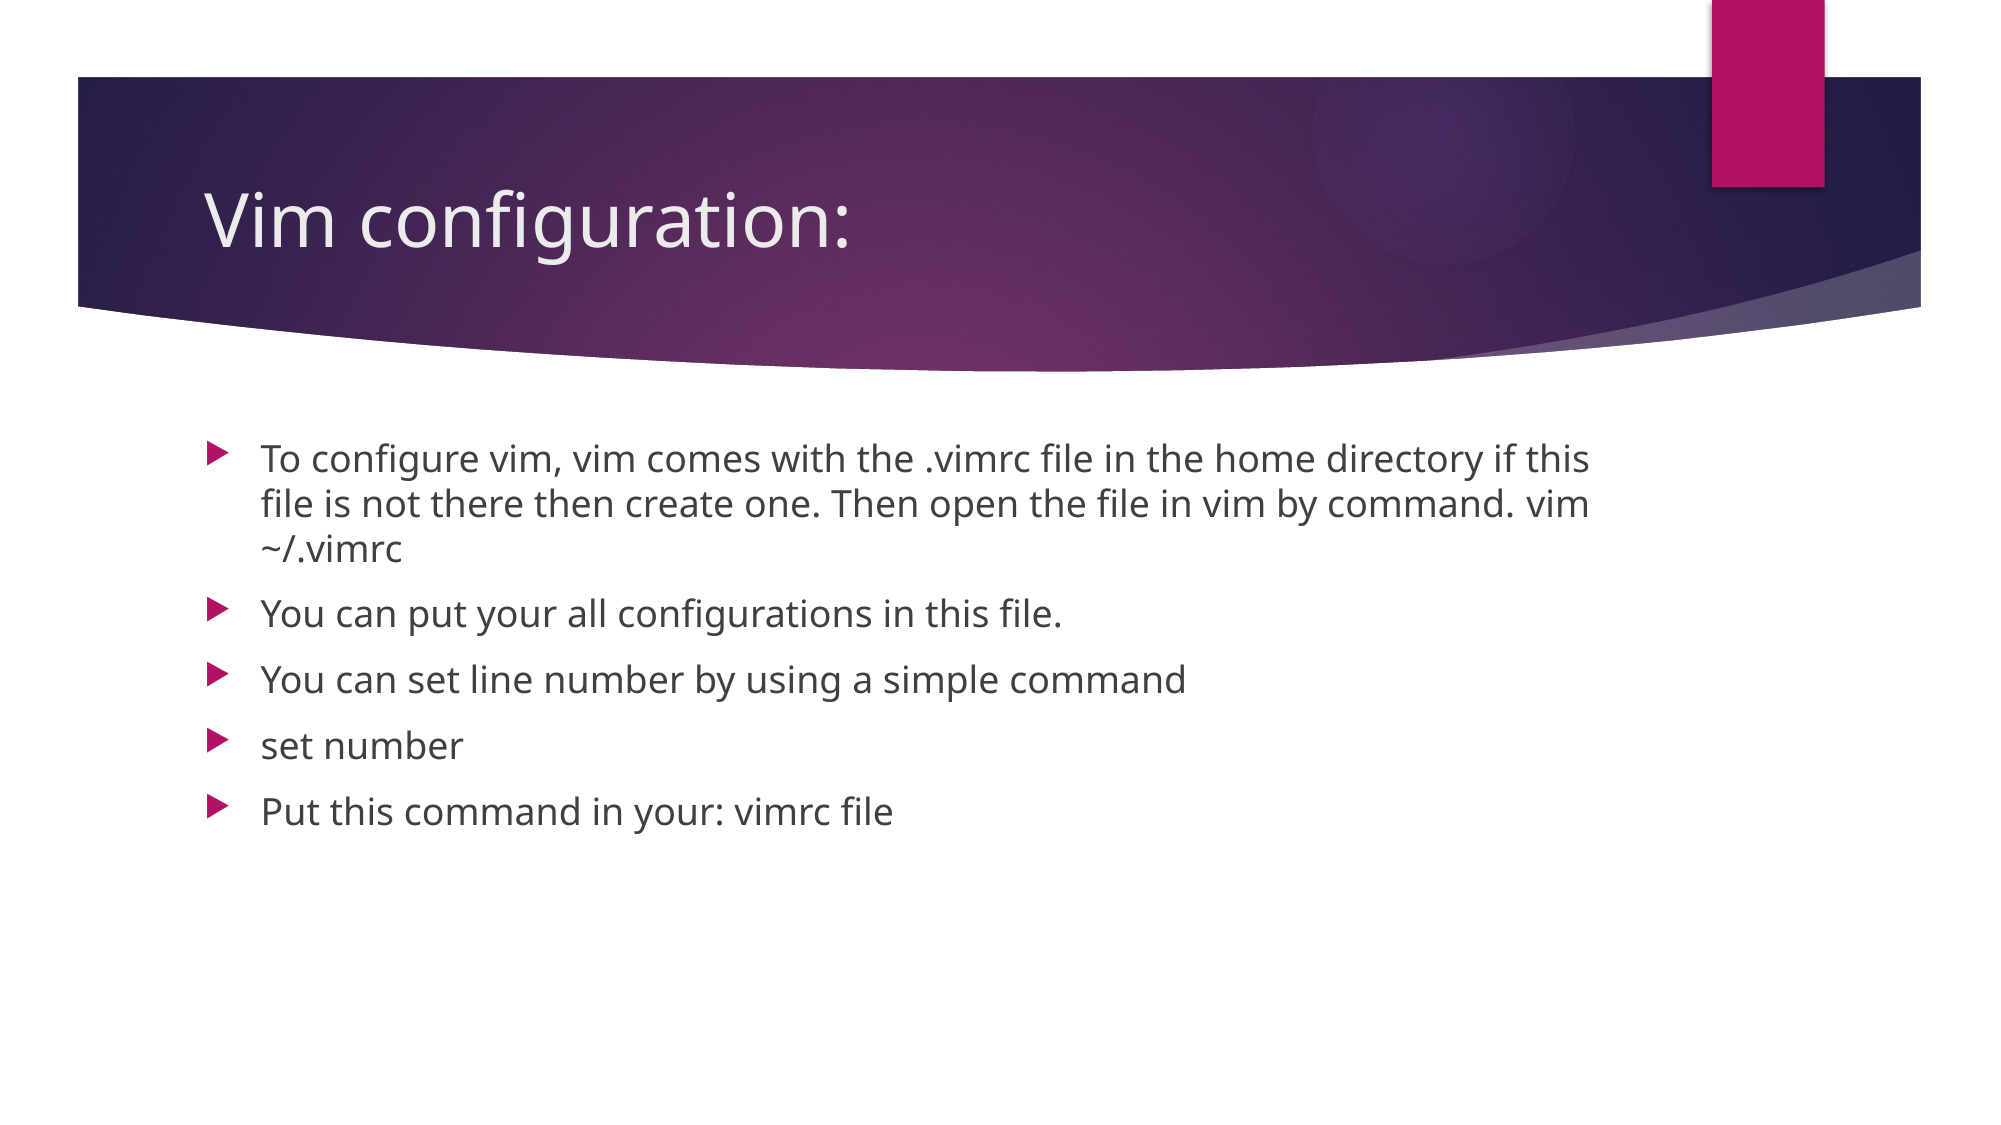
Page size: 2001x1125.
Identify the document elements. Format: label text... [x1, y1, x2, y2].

title Vim configuration: [189, 159, 1627, 276]
list To configure vim, vim comes with the .vimrc file in the home directory if this file is not there then create one. Then open the file in vim by command. vim ~/.vimrc You can put your all configurations in this file. You can set line number by using a simple command set number Put this command in your: vimrc file [189, 427, 1638, 988]
